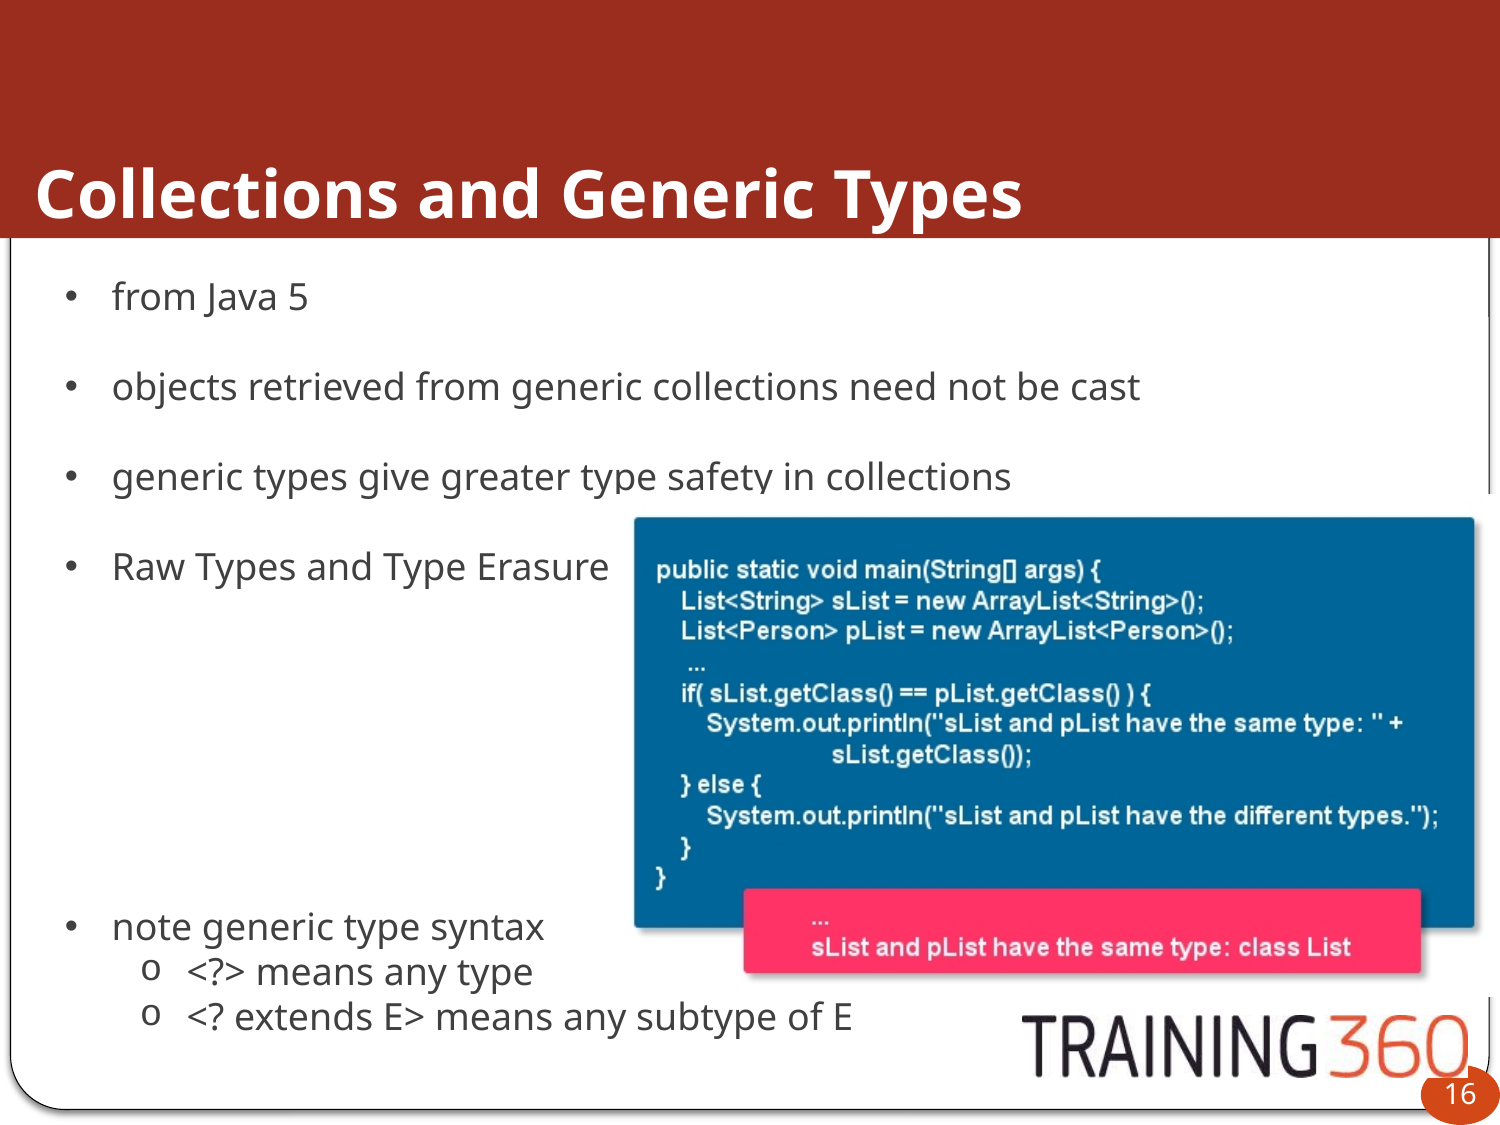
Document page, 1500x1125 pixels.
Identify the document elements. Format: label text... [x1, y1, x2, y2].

slide_number 16 [1420, 1066, 1500, 1125]
list Collections and Generic Types [0, 0, 1500, 239]
picture [1022, 1015, 1469, 1078]
text_box from Java 5 objects retrieved from generic collections need not be cast generic types give greater type safety in collections Raw Types and Type Erasure note generic type syntax <?> means any type <? extends E> means any subtype of E [49, 265, 1388, 1125]
picture [611, 494, 1498, 997]
